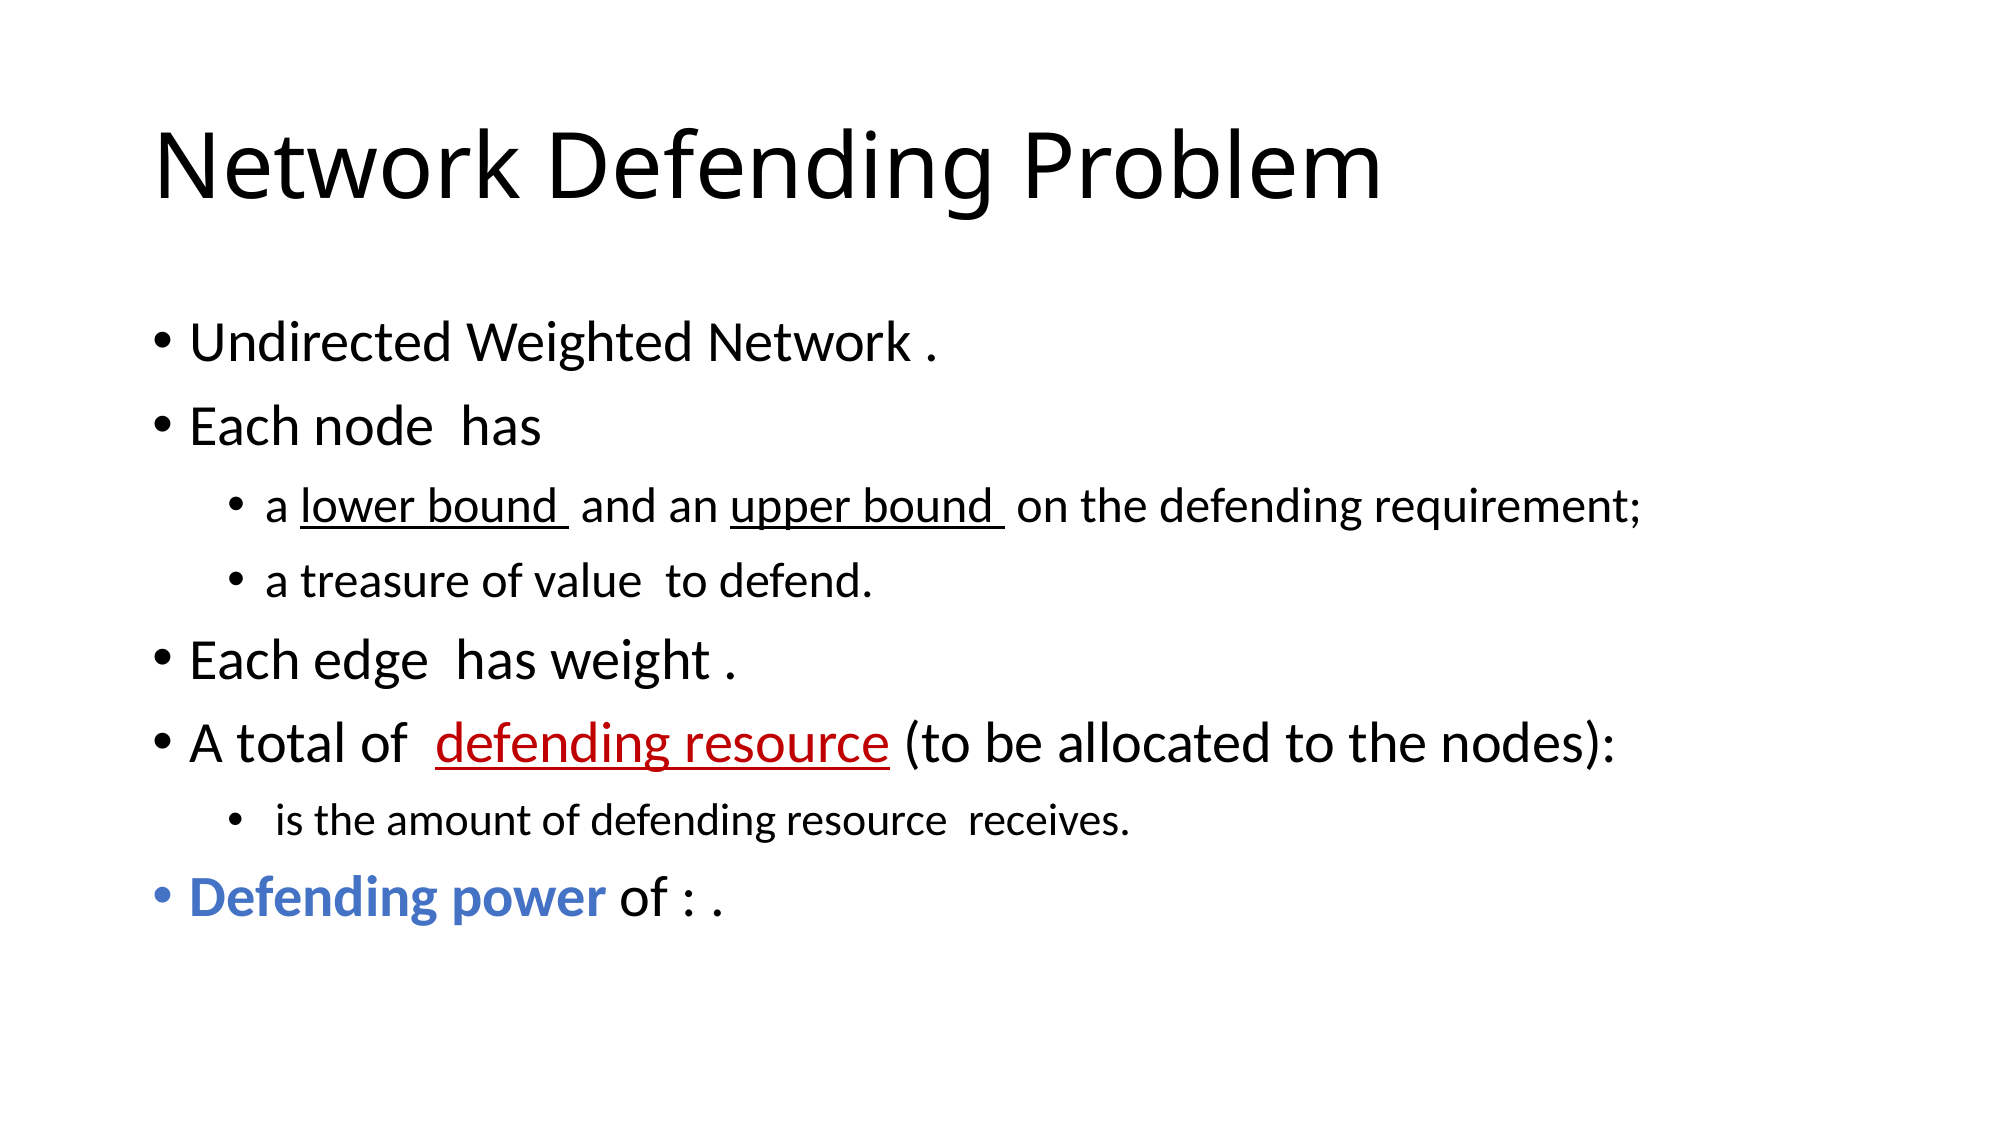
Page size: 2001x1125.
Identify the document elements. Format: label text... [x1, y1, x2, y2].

title Network Defending Problem [137, 59, 1863, 278]
